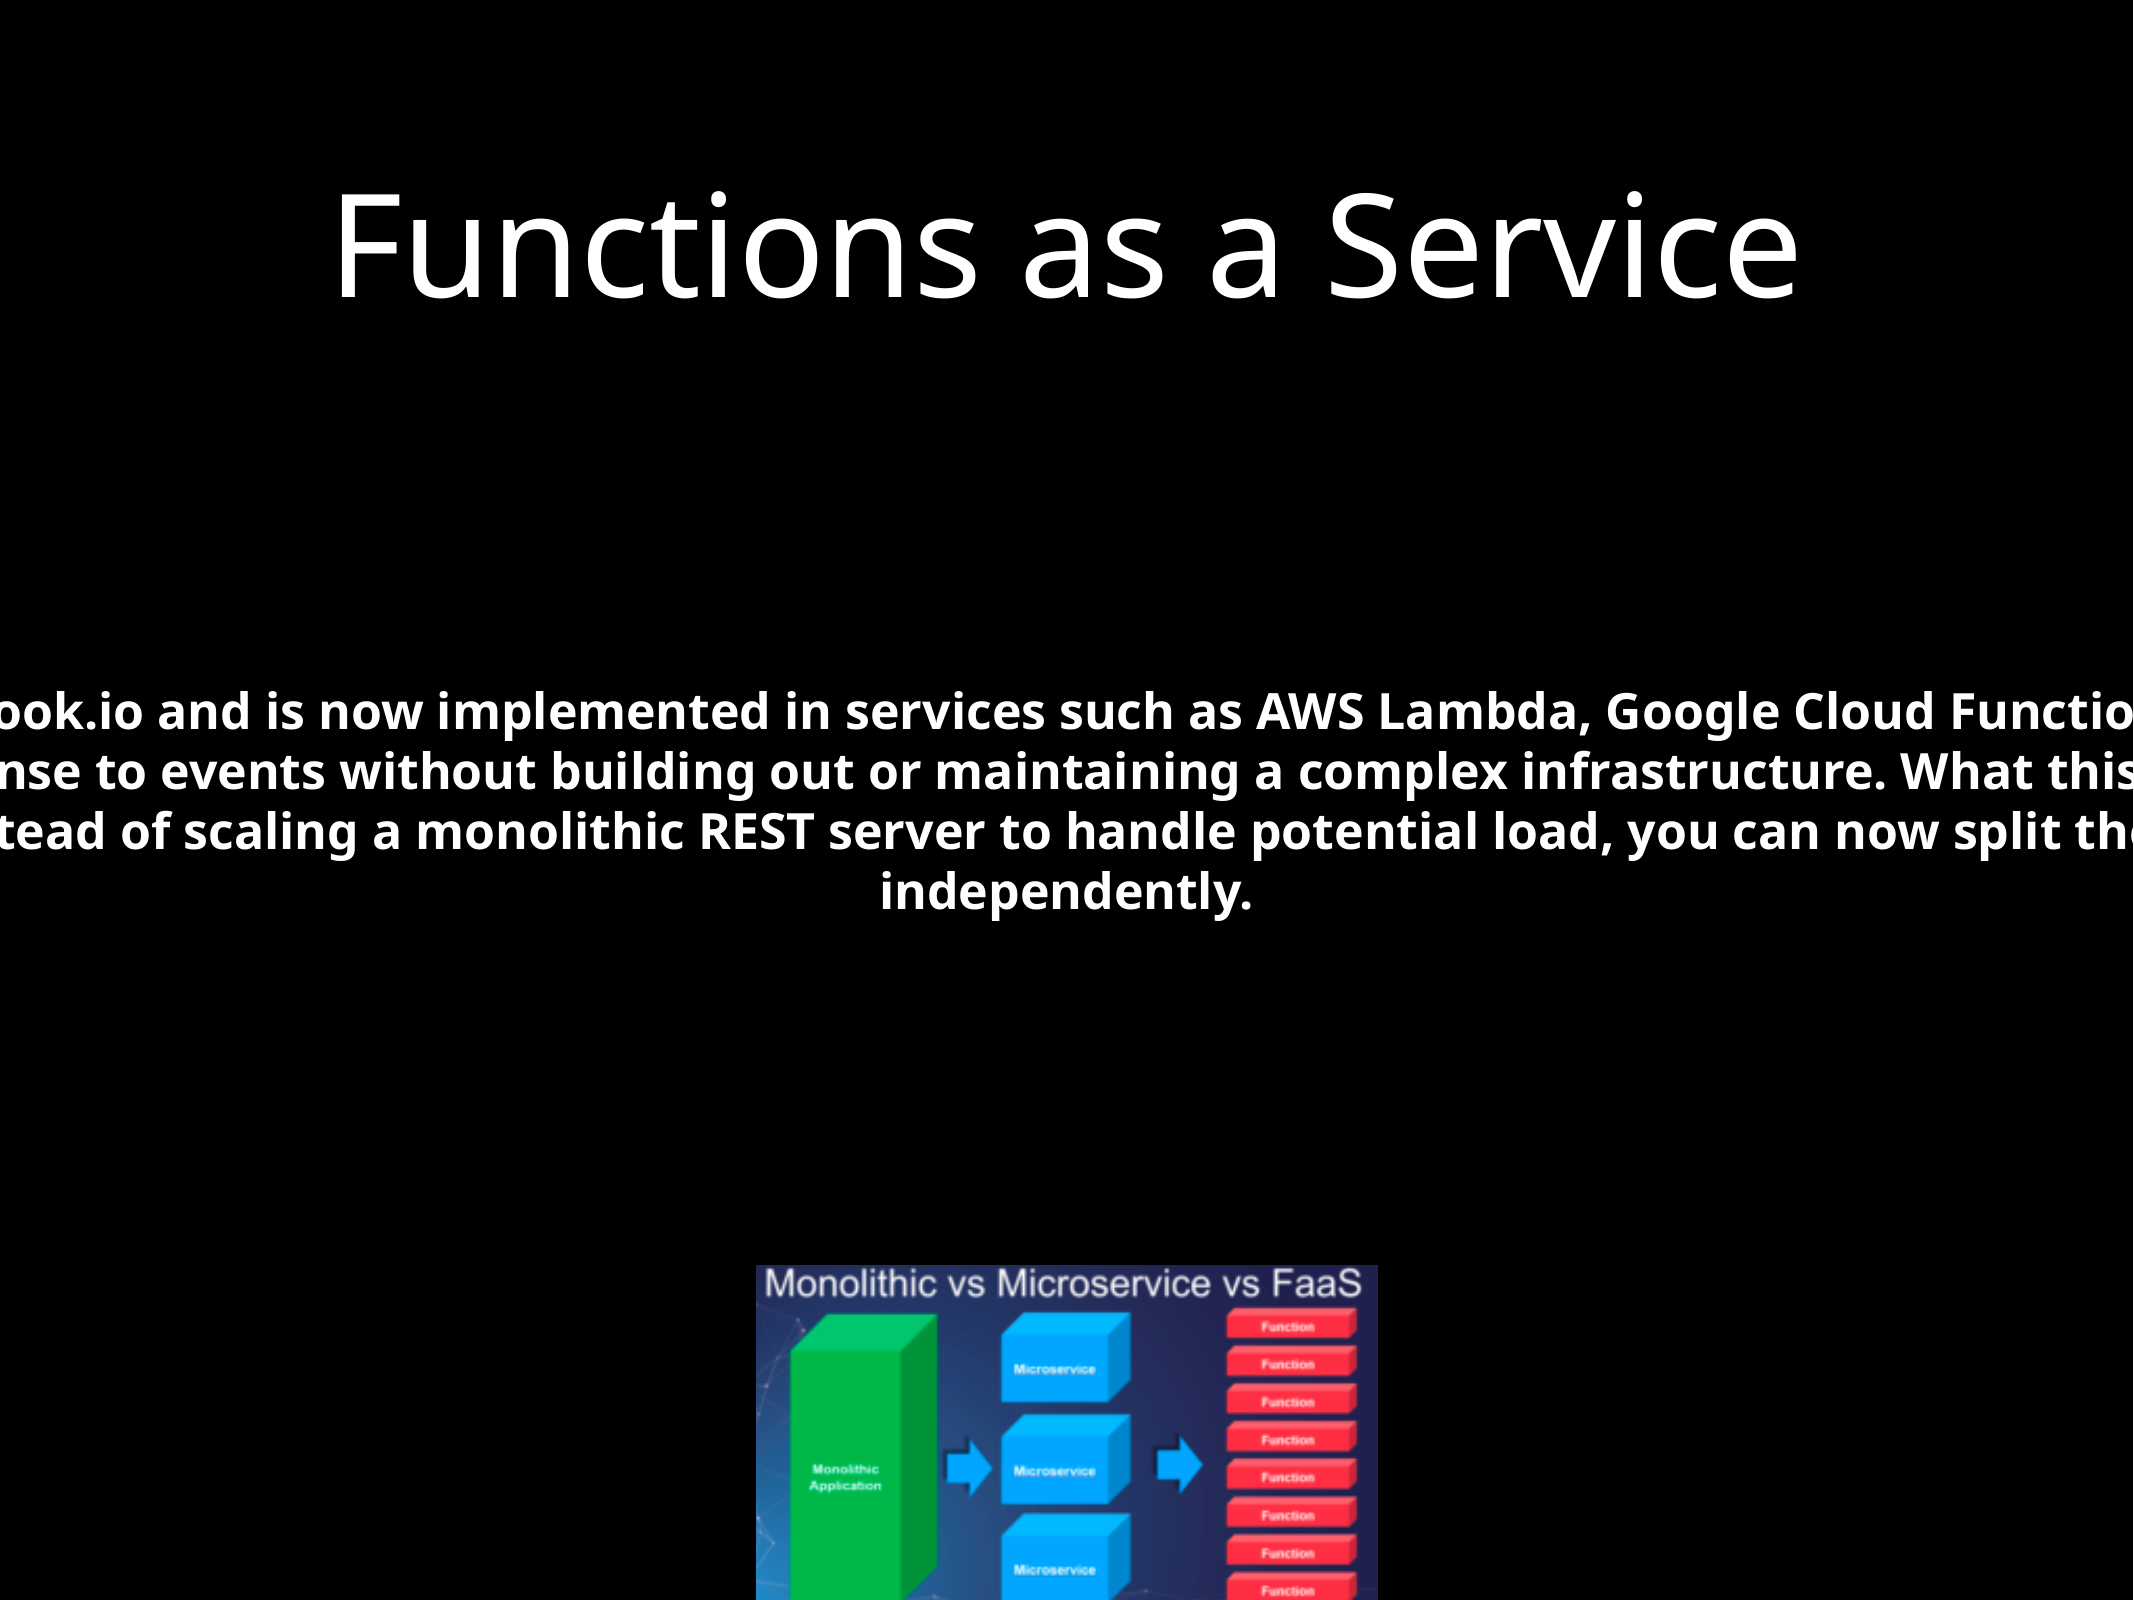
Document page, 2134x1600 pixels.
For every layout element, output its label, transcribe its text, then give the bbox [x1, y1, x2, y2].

title Functions as a Service [66, 0, 2067, 336]
picture [1015, 1565, 1095, 1575]
picture [755, 1264, 1378, 1600]
text_box FaaS is a relatively new concept that was first made available in 2014 by hook.io and is now implemented in services such as AWS Lambda, Google Cloud Functions, IBM OpenWhisk and Microsoft Azure Functions. It provides a means to achieve the serverless dream allowing developers to execute code in response to events without building out or maintaining a complex infrastructure. What this means is that you can simply upload modular chunks of functionality into the cloud that are executed independently. Imagine the possibilities! Instead of scaling a monolithic REST server to handle potential load, you can now split the server into a bunch of functions which can be scaled automatically and independently. [0, 671, 2134, 929]
